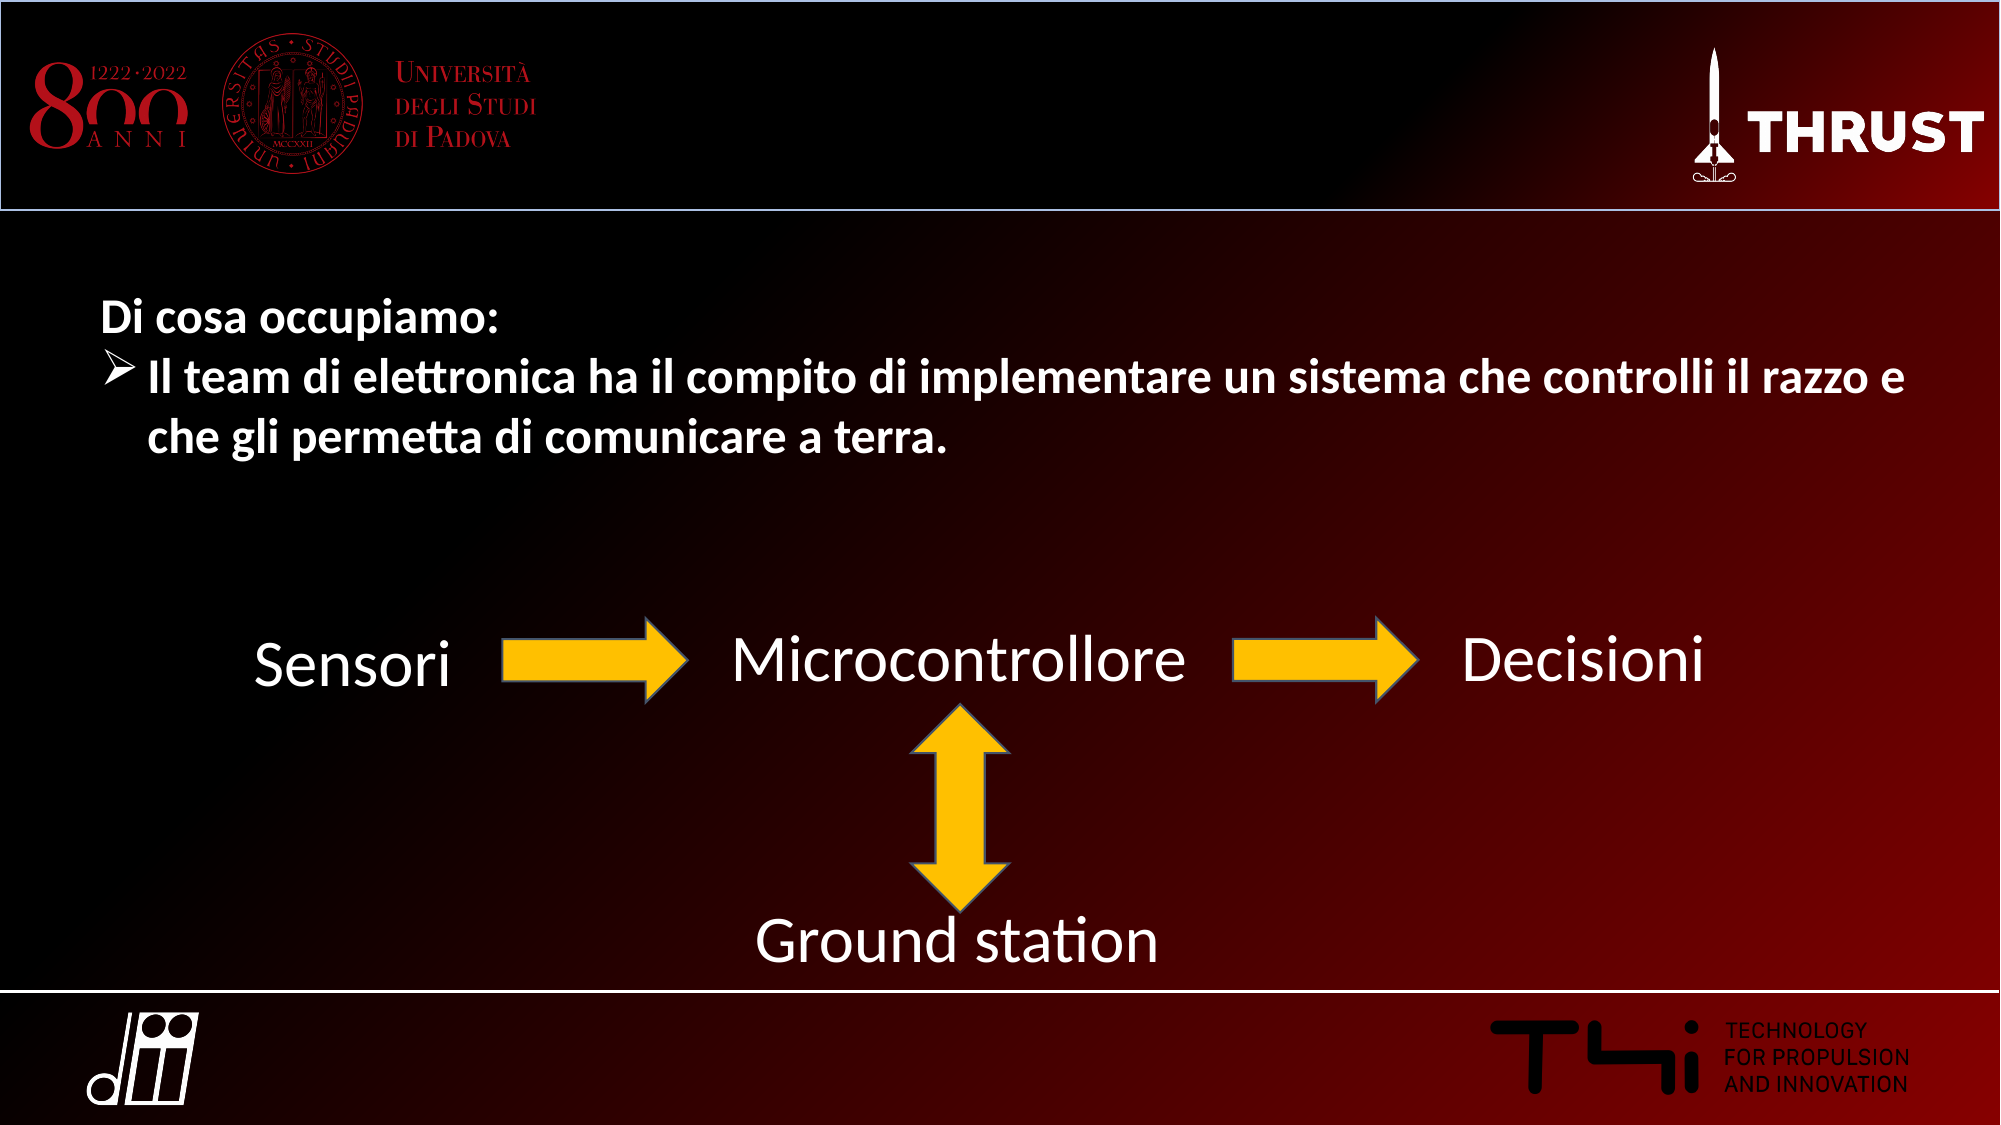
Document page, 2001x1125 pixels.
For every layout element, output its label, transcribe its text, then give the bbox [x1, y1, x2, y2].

picture [29, 33, 536, 174]
text_box [501, 615, 690, 705]
text_box [908, 702, 1012, 888]
text_box Sensori [238, 612, 595, 707]
picture [85, 1003, 200, 1109]
text_box Ground station [740, 888, 1260, 984]
picture [1652, 13, 2000, 215]
text_box Di cosa occupiamo: Il team di elettronica ha il compito di implementare un sistema che controlli il razzo e che gli permetta di comunicare a terra. [85, 276, 1943, 591]
picture [1485, 1000, 1920, 1119]
text_box Decisioni [1446, 607, 1803, 702]
text_box [1231, 615, 1420, 705]
text_box [0, 0, 2000, 211]
text_box Microcontrollore [715, 607, 1205, 702]
